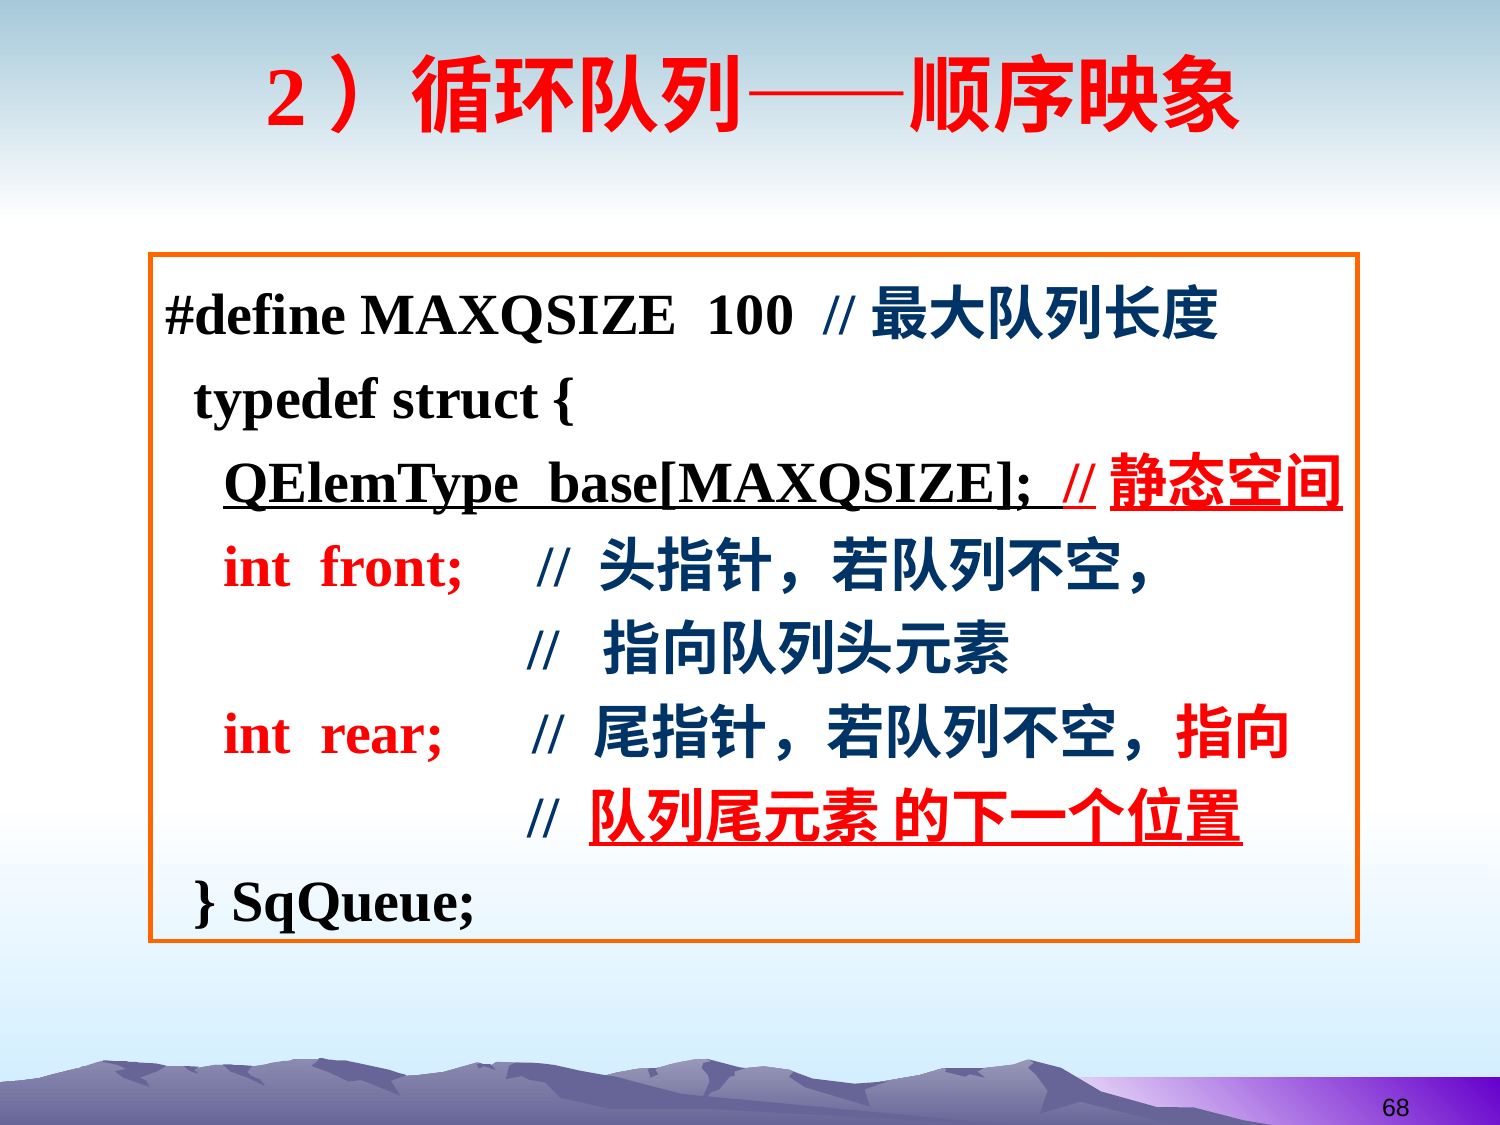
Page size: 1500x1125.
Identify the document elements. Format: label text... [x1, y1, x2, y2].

text_box #define MAXQSIZE 100 //最大队列长度 typedef struct { QElemType base[MAXQSIZE]; //静态空间 int front; // 头指针，若队列不空， // 指向队列头元素 int rear; // 尾指针，若队列不空，指向 // 队列尾元素 的下一个位置 } SqQueue; [150, 254, 1358, 941]
text_box 2）循环队列——顺序映象 [250, 35, 1258, 150]
slide_number 68 [1074, 1054, 1426, 1125]
